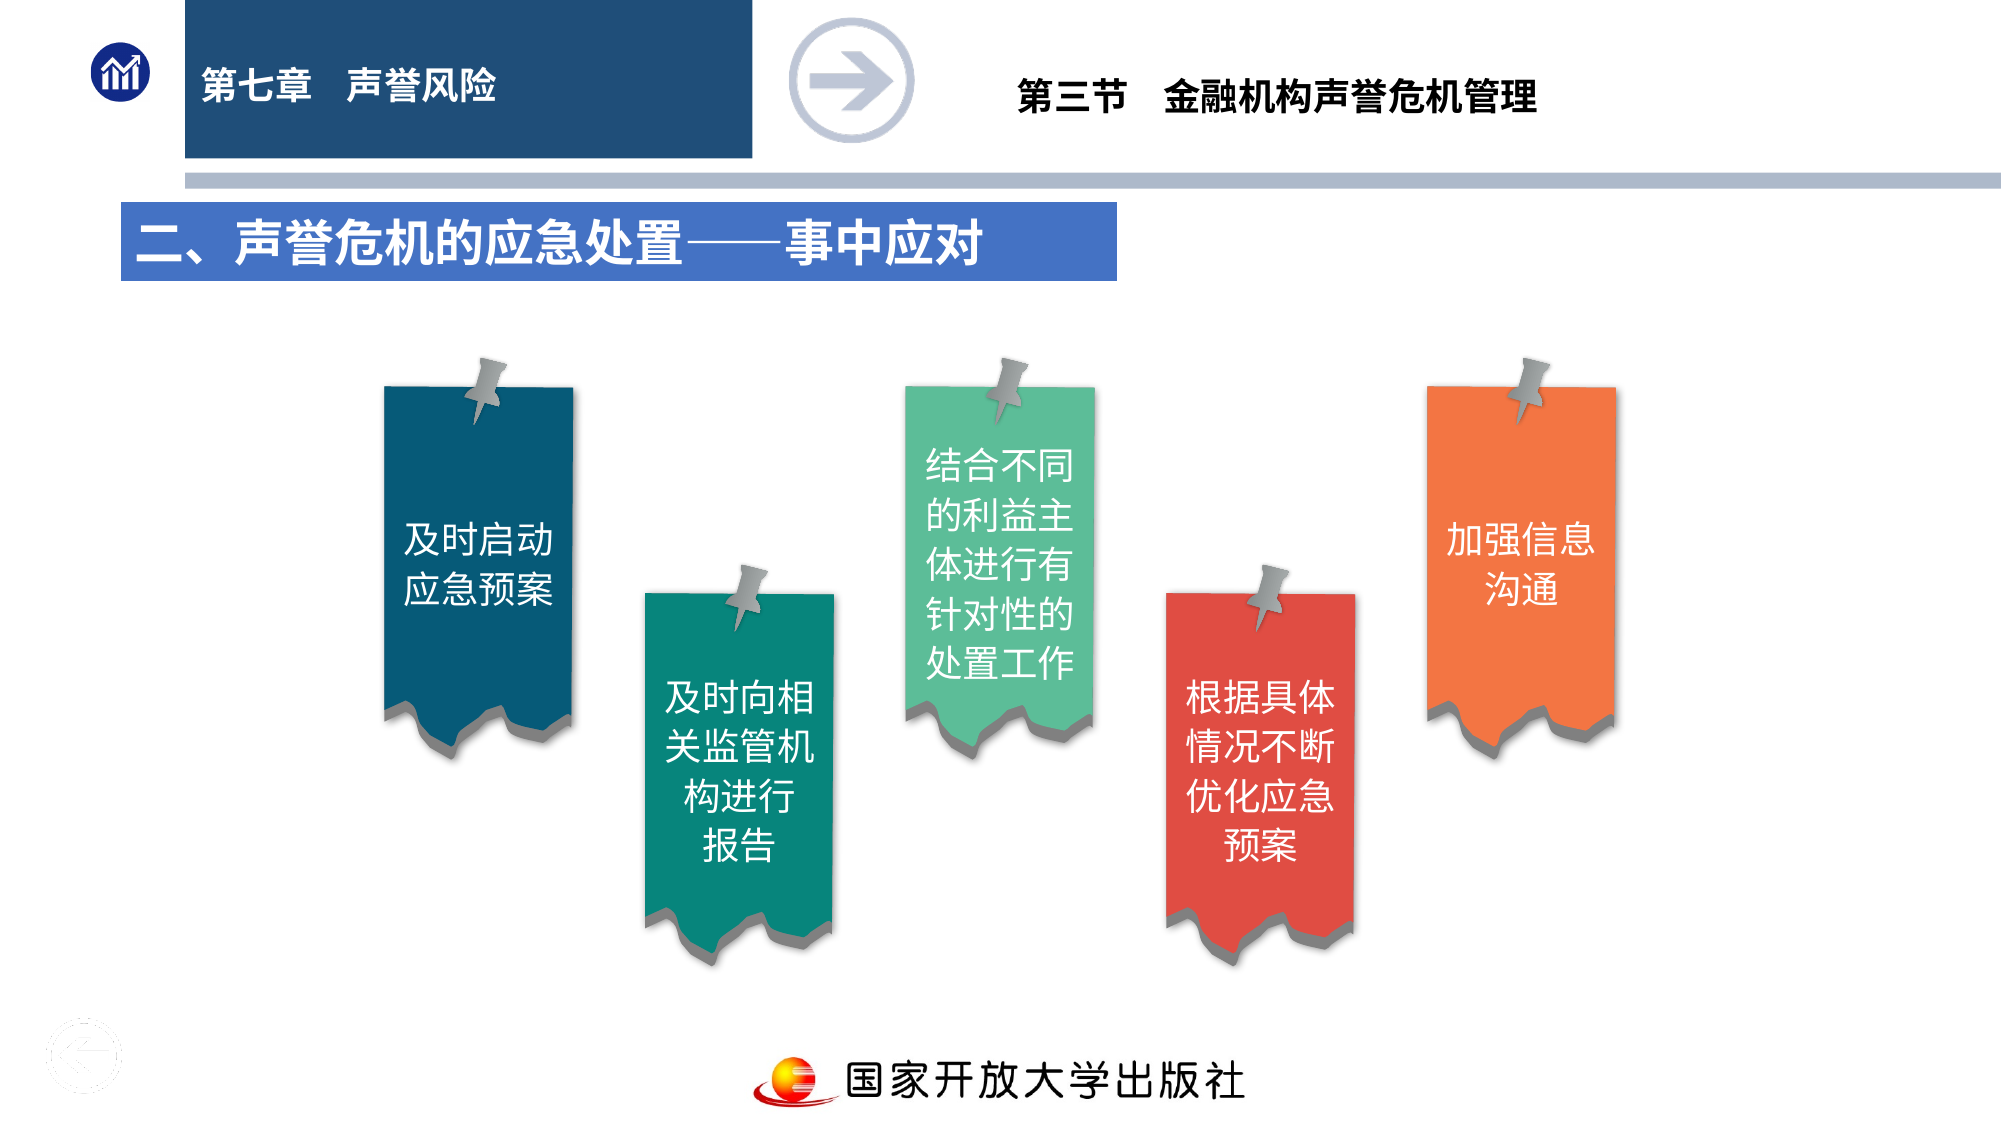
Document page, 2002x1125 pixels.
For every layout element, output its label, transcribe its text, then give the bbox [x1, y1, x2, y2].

text_box [984, 356, 1030, 426]
picture [744, 1036, 1257, 1118]
text_box 第三节 金融机构声誉危机管理 [1001, 43, 1899, 126]
picture [45, 1017, 122, 1094]
text_box [1165, 909, 1355, 968]
text_box [644, 909, 834, 968]
text_box 及时启动应急预案 [383, 385, 575, 748]
text_box [462, 356, 509, 426]
text_box [383, 702, 573, 761]
text_box 加强信息沟通 [1426, 385, 1617, 748]
text_box [1245, 563, 1291, 633]
text_box 第七章 声誉风险 [185, 54, 729, 115]
text_box [1426, 702, 1616, 761]
text_box 根据具体情况不断优化应急预案 [1165, 592, 1357, 955]
text_box 及时向相关监管机构进行 报告 [644, 592, 835, 955]
text_box [904, 702, 1094, 761]
text_box 二、声誉危机的应急处置——事中应对 [118, 199, 1120, 284]
text_box [723, 563, 770, 633]
text_box [1505, 356, 1552, 426]
text_box 结合不同的利益主体进行有针对性的处置工作 [904, 385, 1096, 748]
